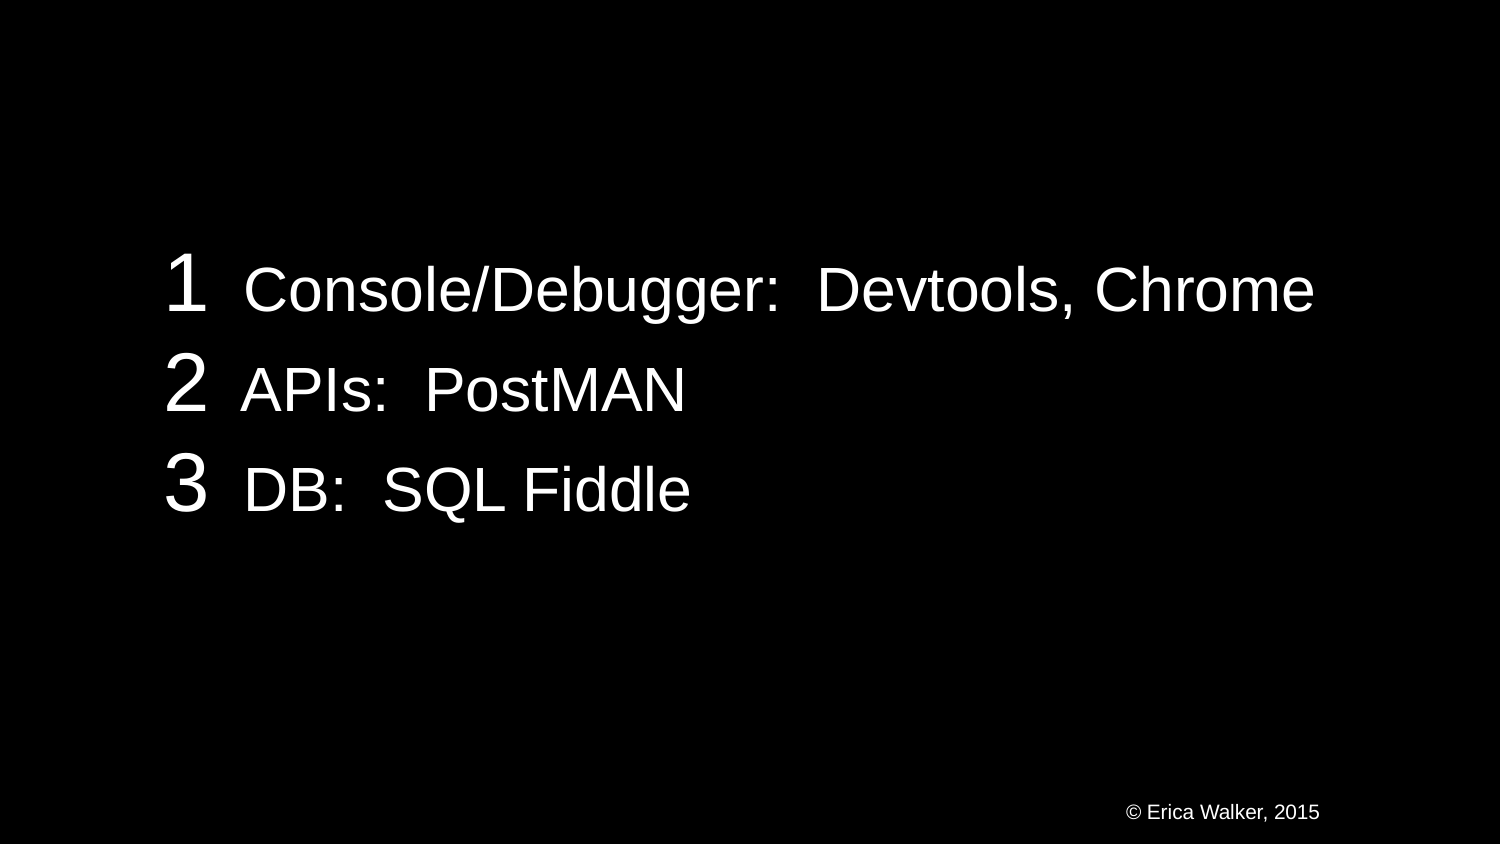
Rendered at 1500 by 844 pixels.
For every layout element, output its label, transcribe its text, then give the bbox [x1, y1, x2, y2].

slide_number © Erica Walker, 2015 [1111, 779, 1500, 844]
list 1 Console/Debugger: Devtools, Chrome 2 APIs: PostMAN 3 DB: SQL Fiddle [148, 212, 1417, 606]
